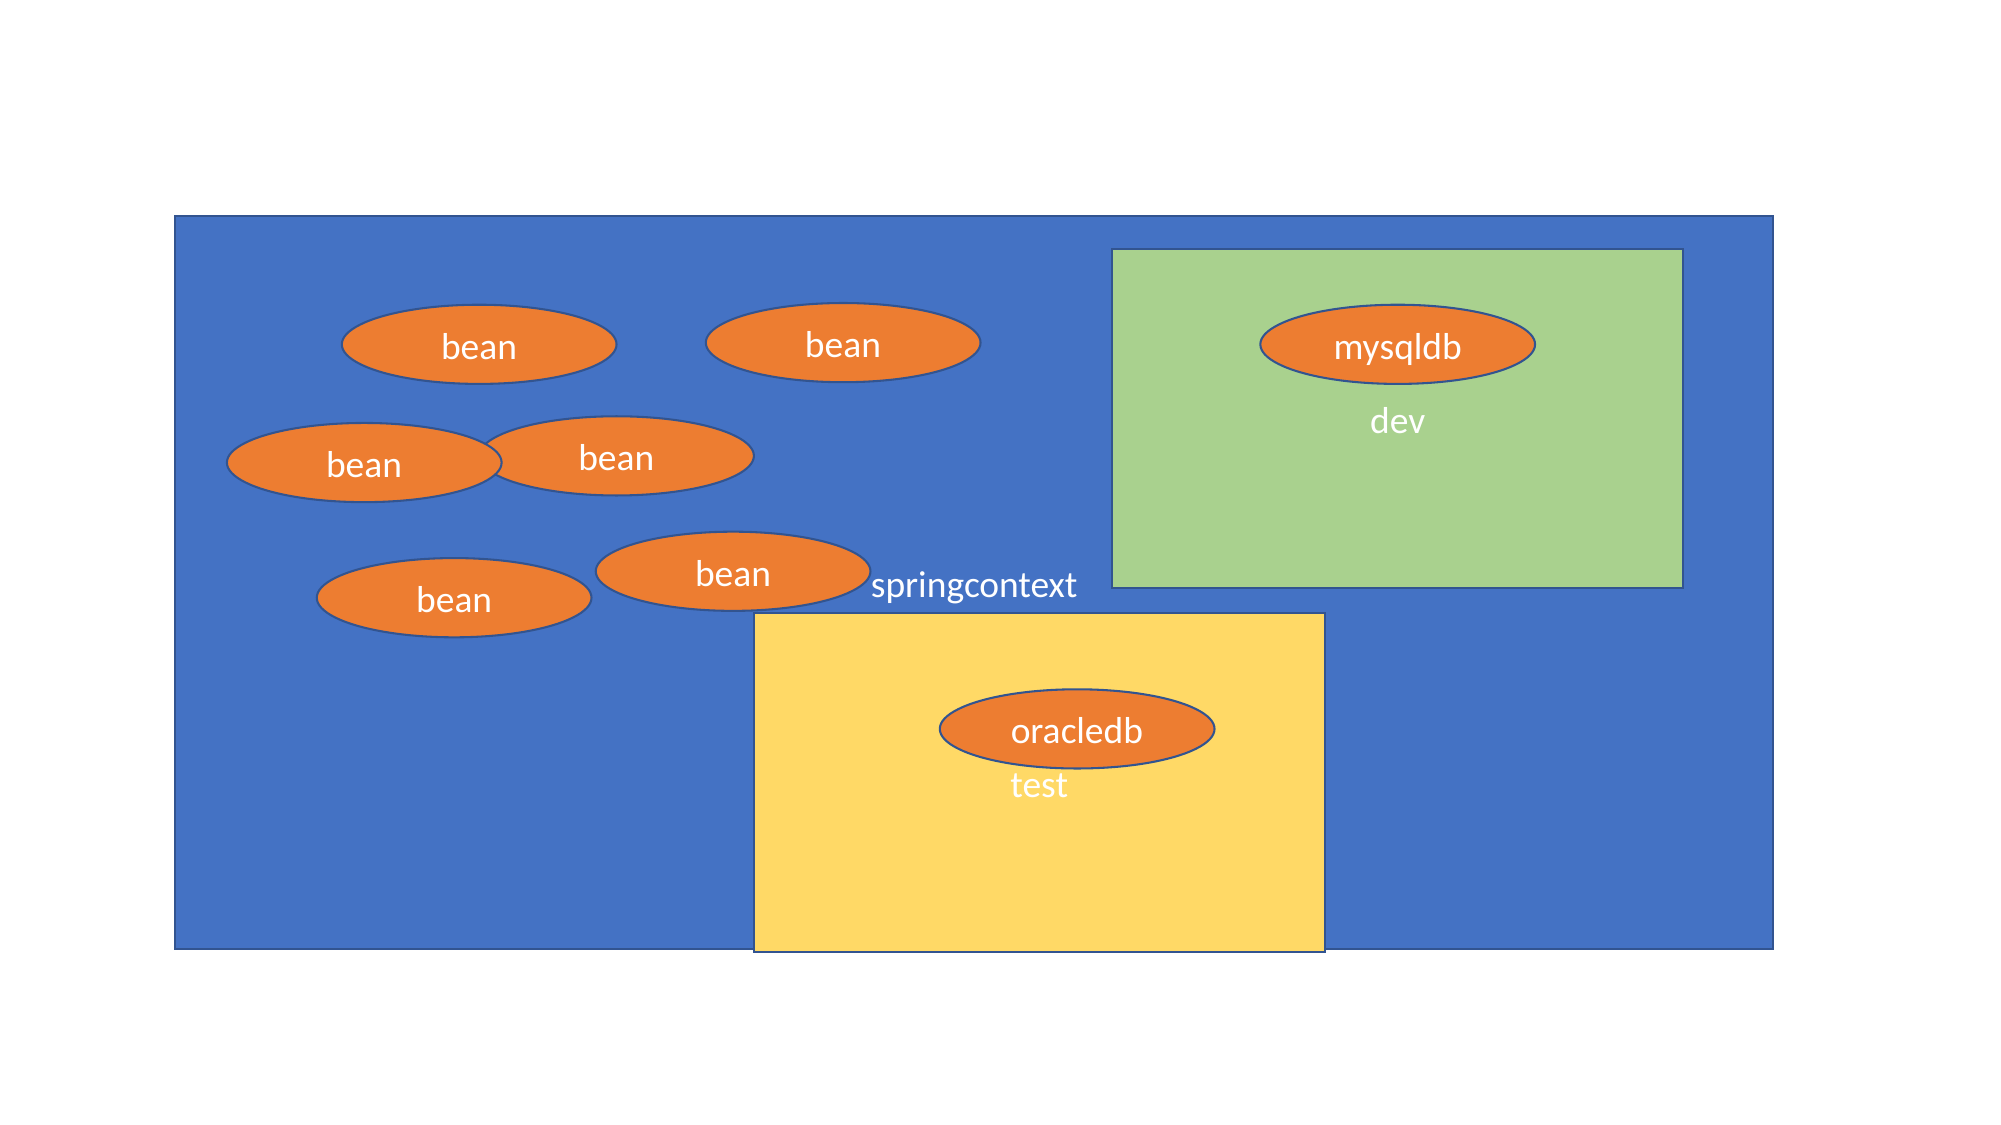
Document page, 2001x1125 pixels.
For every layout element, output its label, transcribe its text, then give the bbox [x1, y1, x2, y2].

text_box bean [340, 303, 618, 385]
text_box test [753, 612, 1326, 953]
text_box bean [486, 415, 755, 497]
text_box bean [704, 301, 982, 384]
text_box oracledb [938, 688, 1216, 770]
text_box dev [1111, 248, 1684, 589]
text_box bean [225, 421, 503, 504]
text_box mysqldb [1259, 303, 1537, 385]
text_box bean [594, 530, 872, 612]
text_box bean [315, 557, 593, 639]
text_box springcontext [174, 215, 1774, 950]
